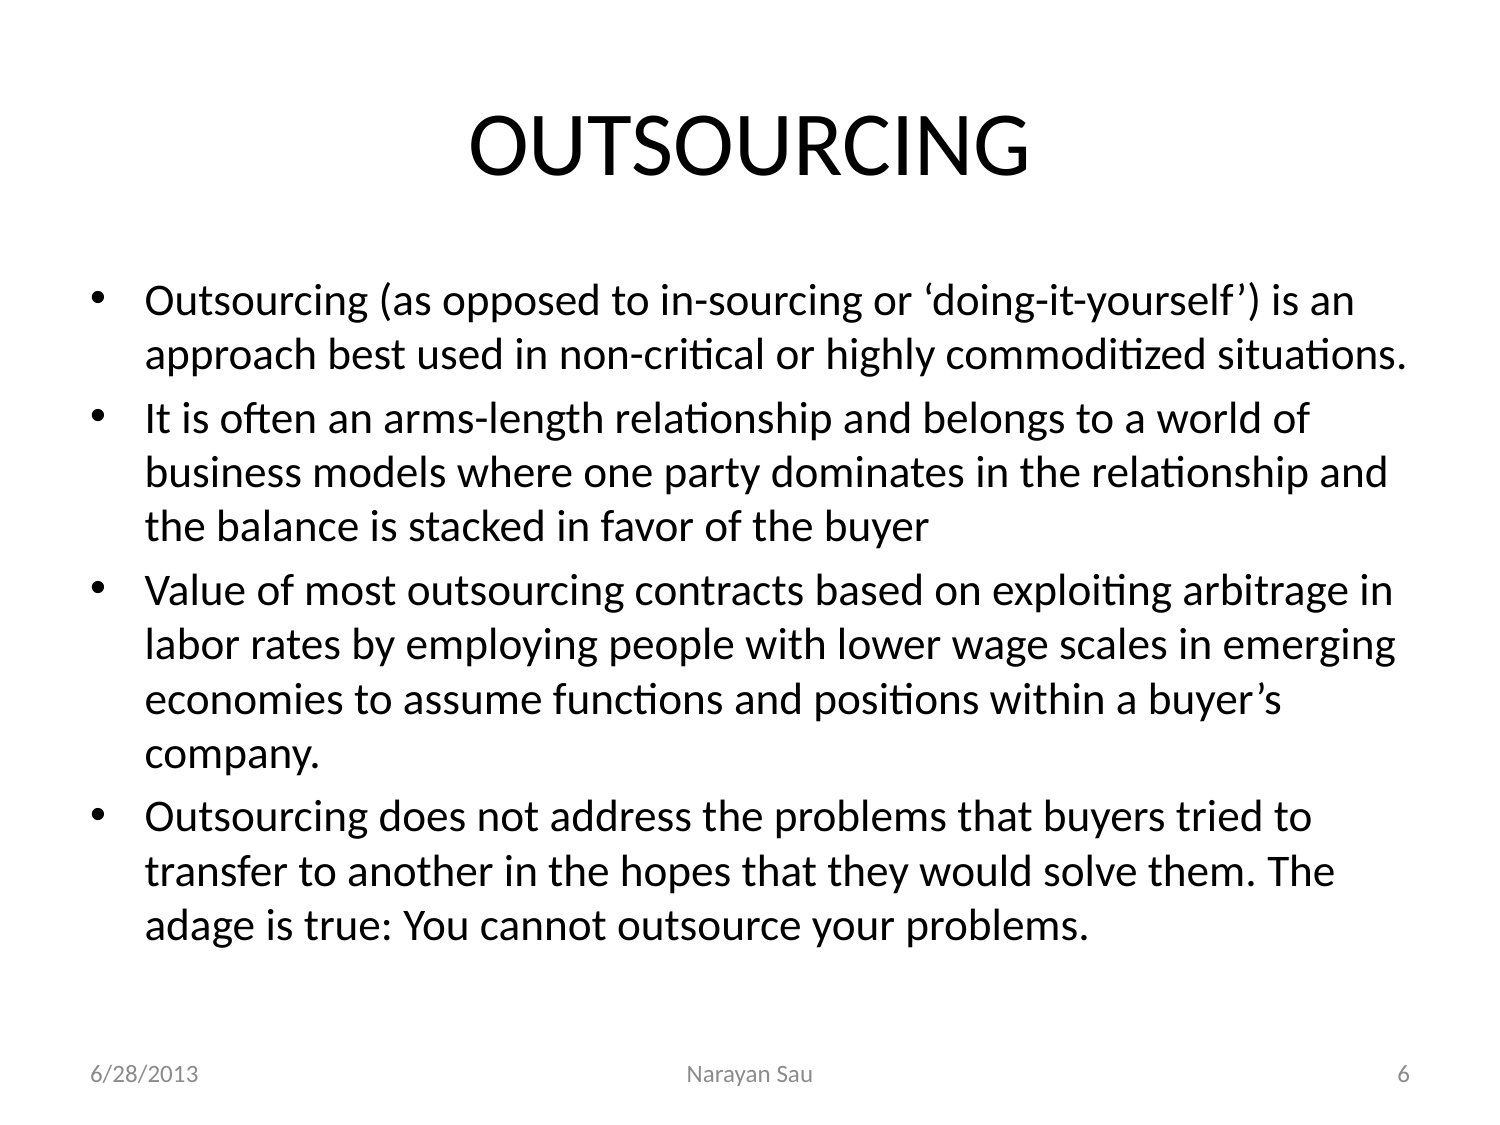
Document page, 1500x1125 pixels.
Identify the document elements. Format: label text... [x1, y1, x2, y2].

title OUTSOURCING [75, 45, 1425, 233]
slide_number 6 [1074, 1042, 1425, 1103]
list Outsourcing (as opposed to in-sourcing or ‘doing-it-yourself’) is an approach best used in non-critical or highly commoditized situations. It is often an arms-length relationship and belongs to a world of business models where one party dominates in the relationship and the balance is stacked in favor of the buyer Value of most outsourcing contracts based on exploiting arbitrage in labor rates by employing people with lower wage scales in emerging economies to assume functions and positions within a buyer’s company. Outsourcing does not address the problems that buyers tried to transfer to another in the hopes that they would solve them. The adage is true: You cannot outsource your problems. [75, 262, 1425, 1005]
footer Narayan Sau [512, 1042, 988, 1103]
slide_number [75, 1042, 425, 1103]
